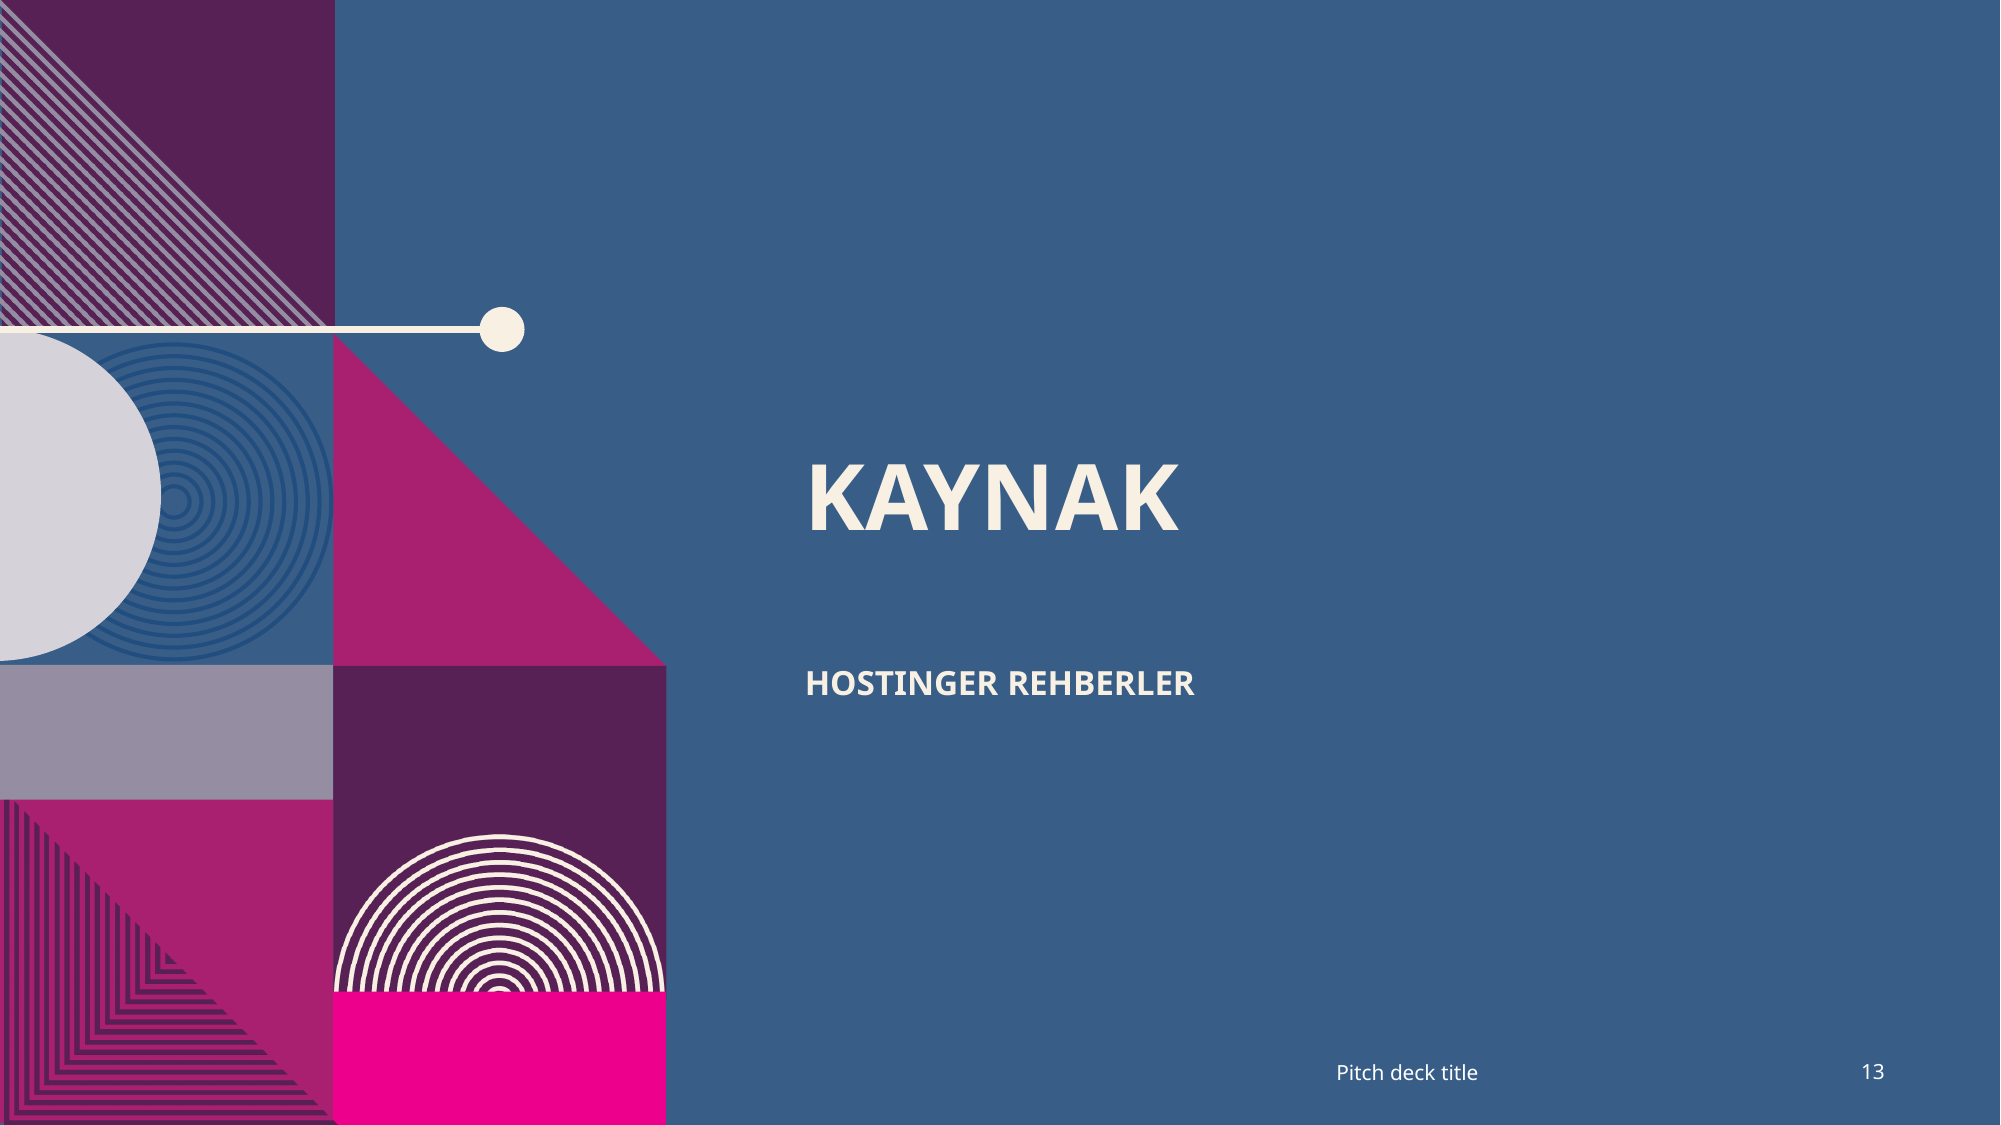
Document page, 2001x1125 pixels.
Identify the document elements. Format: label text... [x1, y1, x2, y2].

list Hostinger rehberler [789, 603, 1348, 751]
footer Pitch deck title [1219, 1041, 1595, 1102]
picture [0, 0, 332, 326]
picture [4, 791, 665, 1125]
slide_number 13 [1824, 1042, 1900, 1103]
title kaynak [789, 310, 1900, 559]
